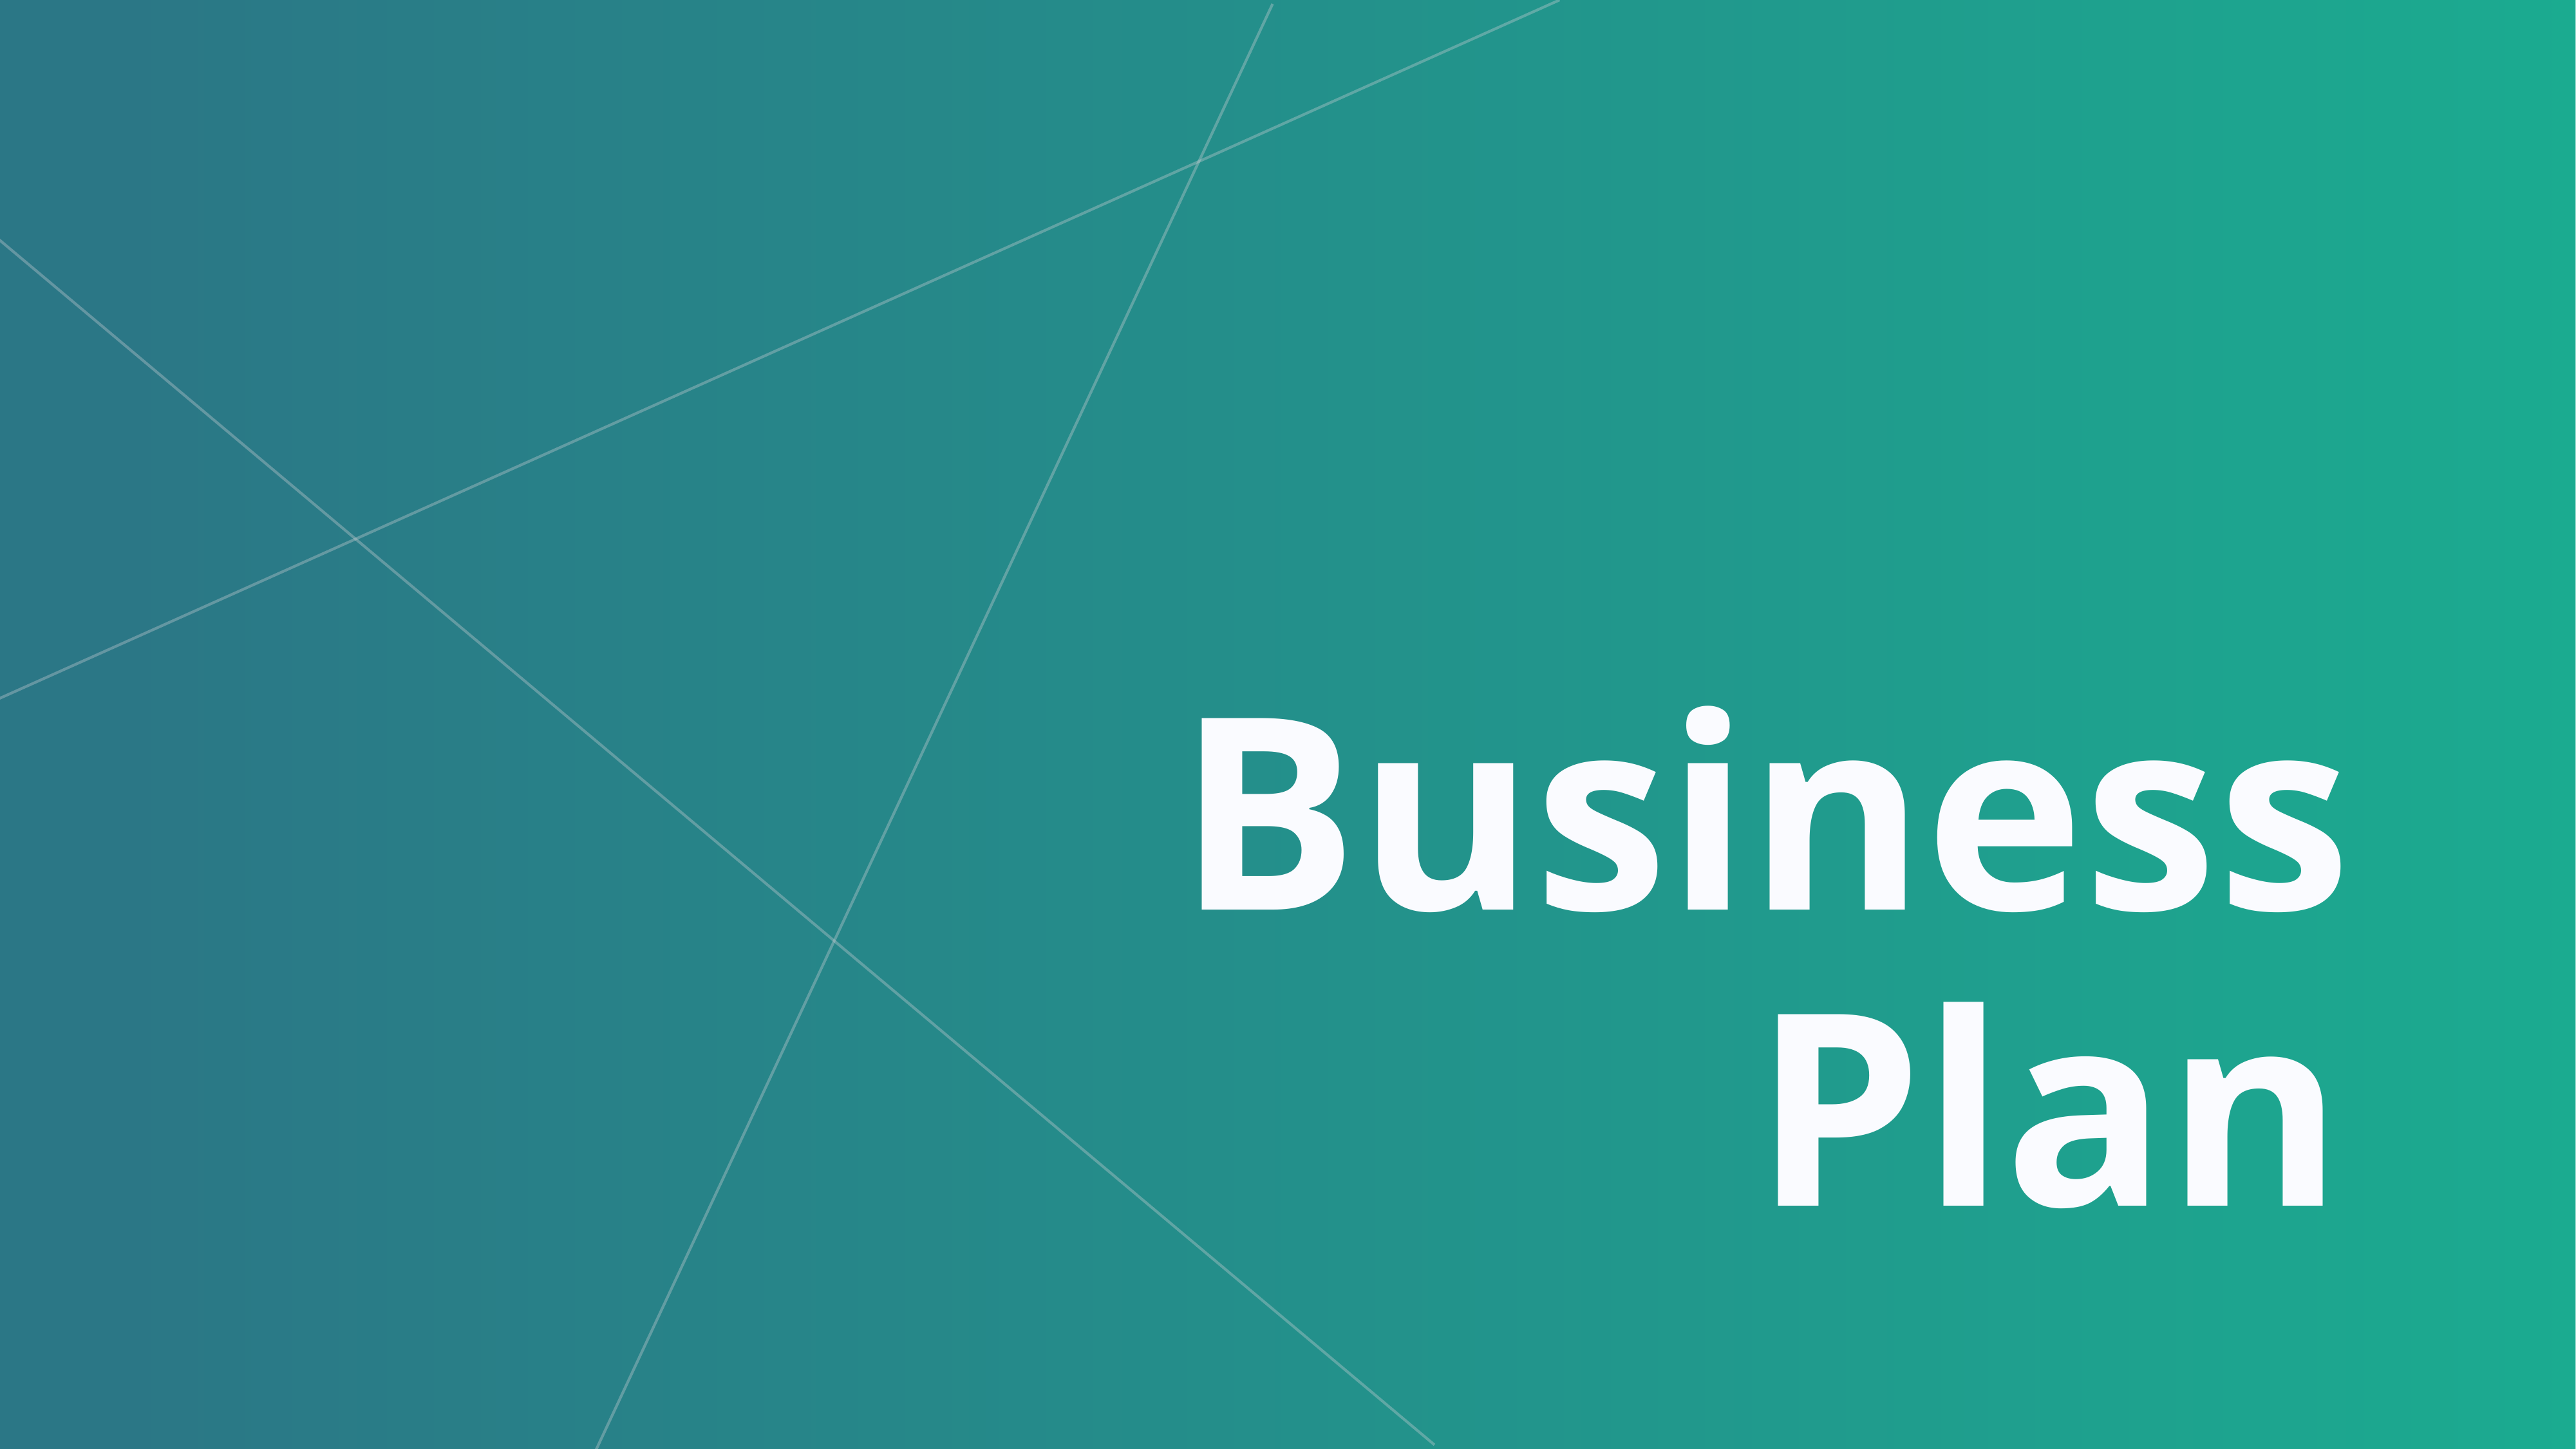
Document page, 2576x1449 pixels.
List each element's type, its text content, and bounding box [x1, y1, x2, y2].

picture [0, 0, 1276, 1449]
title Business [1279, 686, 2360, 972]
text_box Plan [1279, 982, 2353, 1268]
